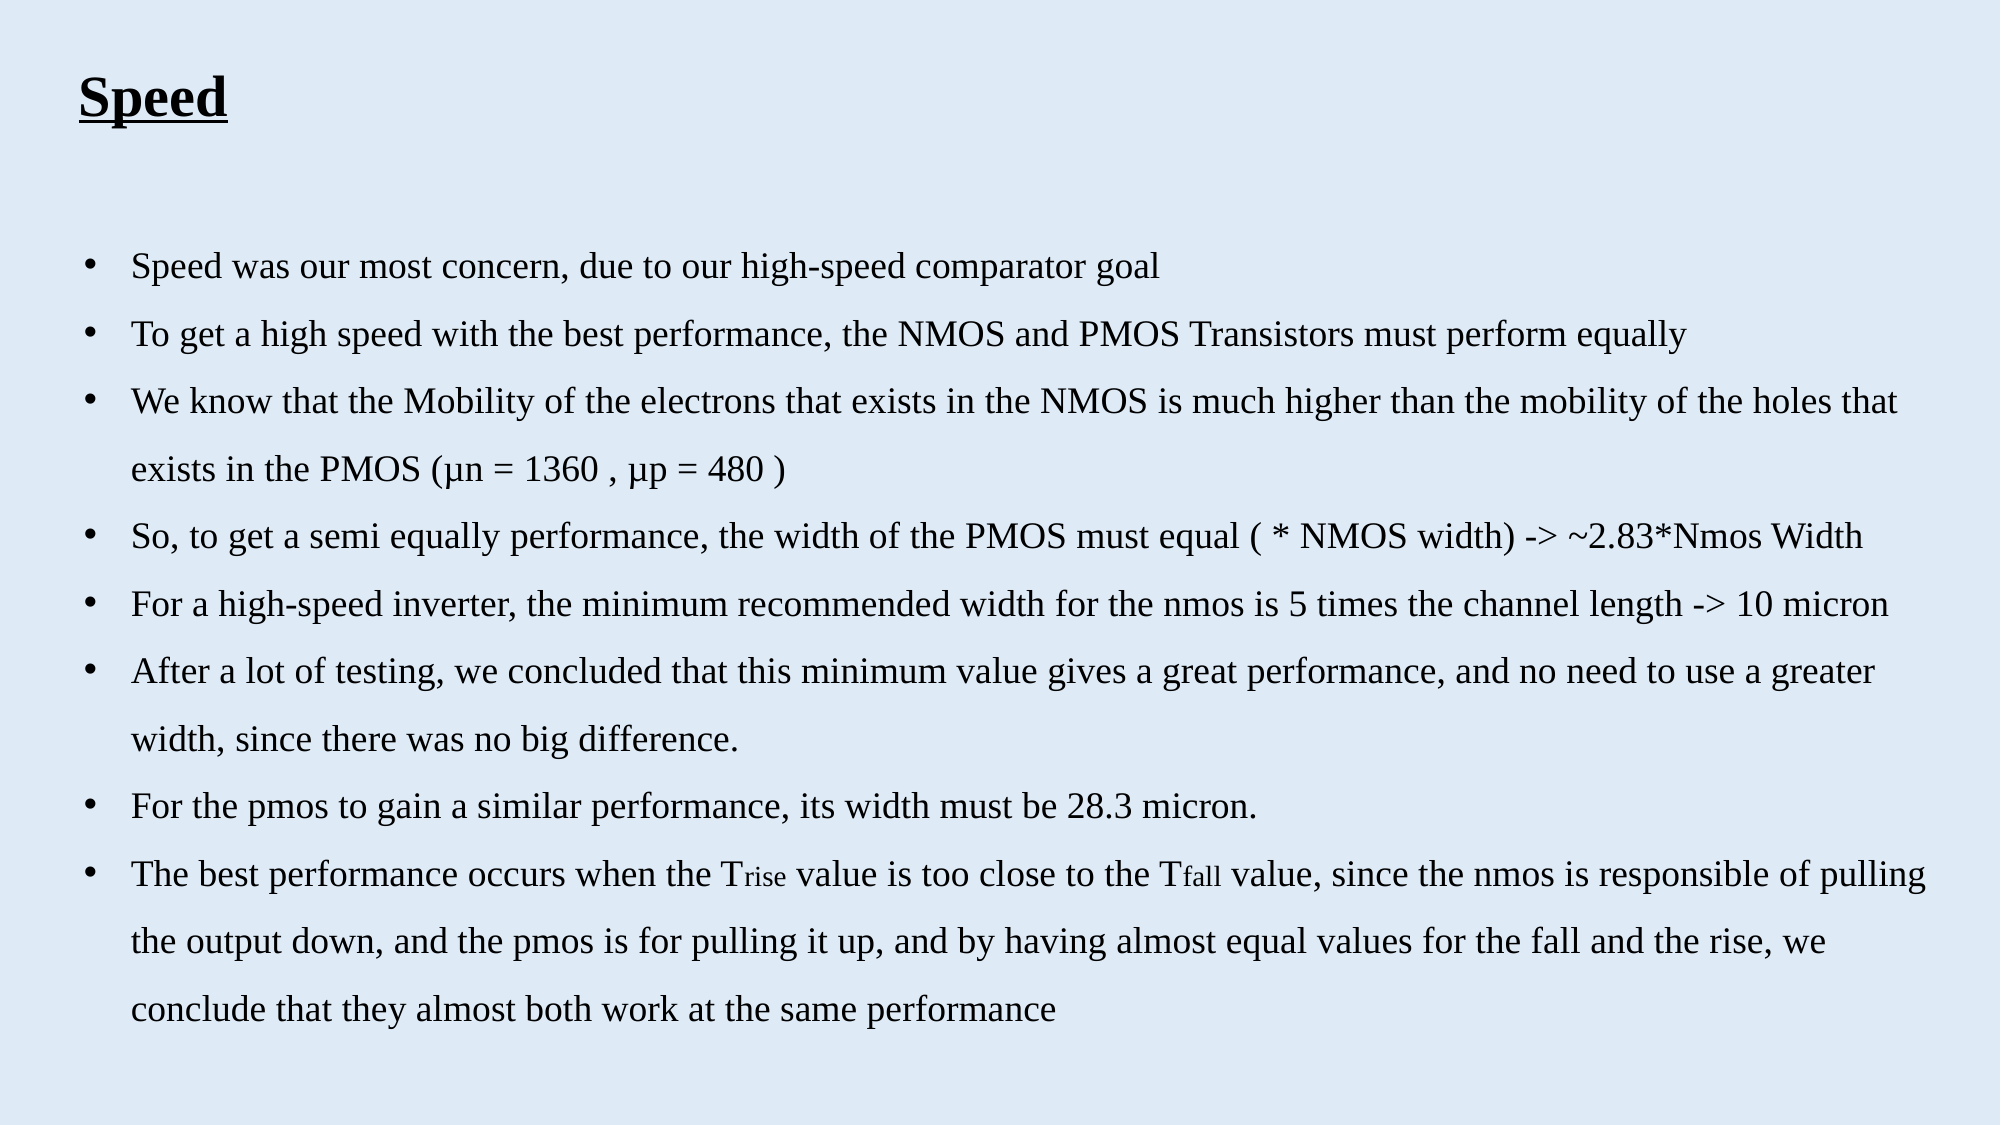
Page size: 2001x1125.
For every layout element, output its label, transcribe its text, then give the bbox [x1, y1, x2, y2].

text_box Speed [63, 50, 650, 136]
